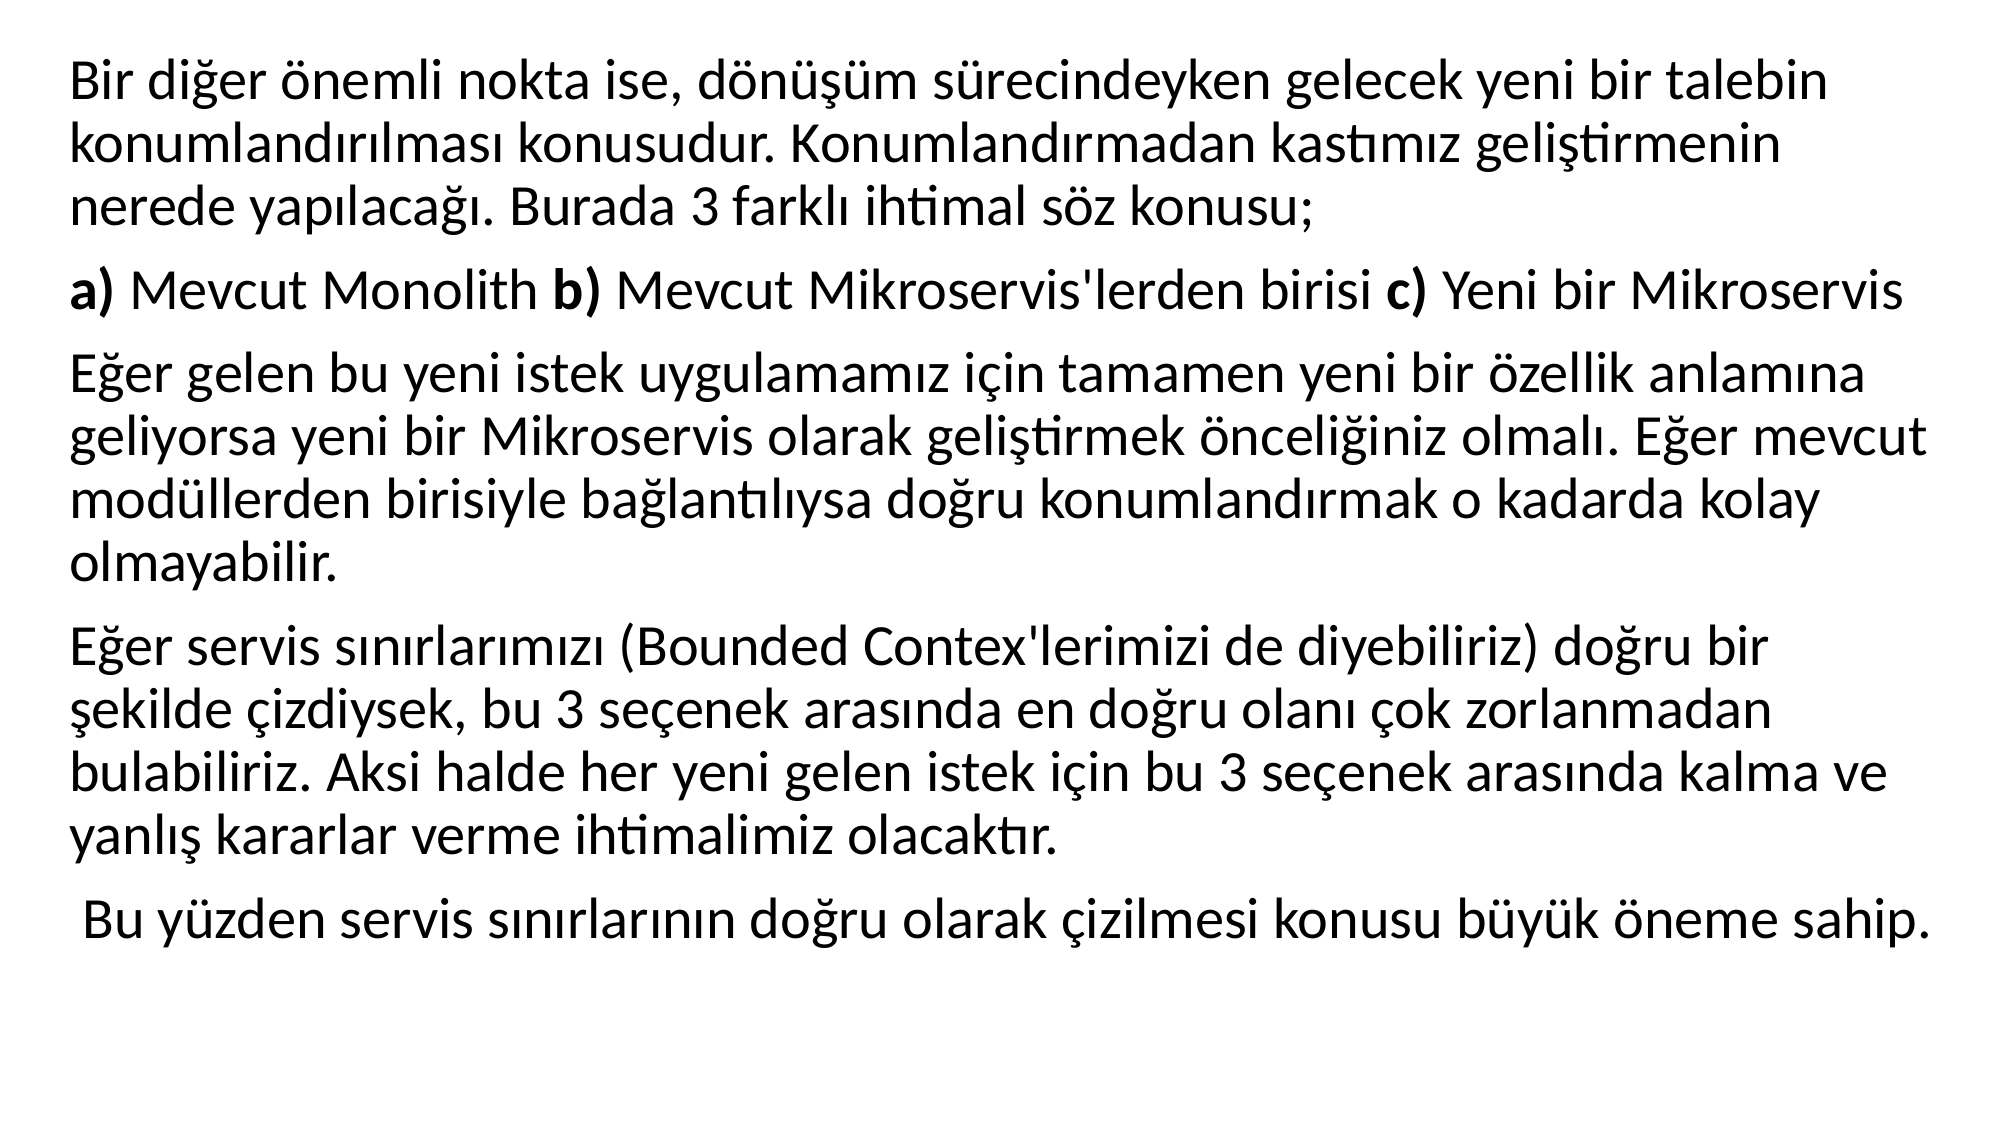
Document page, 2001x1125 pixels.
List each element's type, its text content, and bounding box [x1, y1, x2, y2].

list Bir diğer önemli nokta ise, dönüşüm sürecindeyken gelecek yeni bir talebin konumlandırılması konusudur. Konumlandırmadan kastımız geliştirmenin nerede yapılacağı. Burada 3 farklı ihtimal söz konusu; a) Mevcut Monolith b) Mevcut Mikroservis'lerden birisi c) Yeni bir Mikroservis Eğer gelen bu yeni istek uygulamamız için tamamen yeni bir özellik anlamına geliyorsa yeni bir Mikroservis olarak geliştirmek önceliğiniz olmalı. Eğer mevcut modüllerden birisiyle bağlantılıysa doğru konumlandırmak o kadarda kolay olmayabilir. Eğer servis sınırlarımızı (Bounded Contex'lerimizi de diyebiliriz) doğru bir şekilde çizdiysek, bu 3 seçenek arasında en doğru olanı çok zorlanmadan bulabiliriz. Aksi halde her yeni gelen istek için bu 3 seçenek arasında kalma ve yanlış kararlar verme ihtimalimiz olacaktır. Bu yüzden servis sınırlarının doğru olarak çizilmesi konusu büyük öneme sahip. [54, 41, 1956, 1088]
